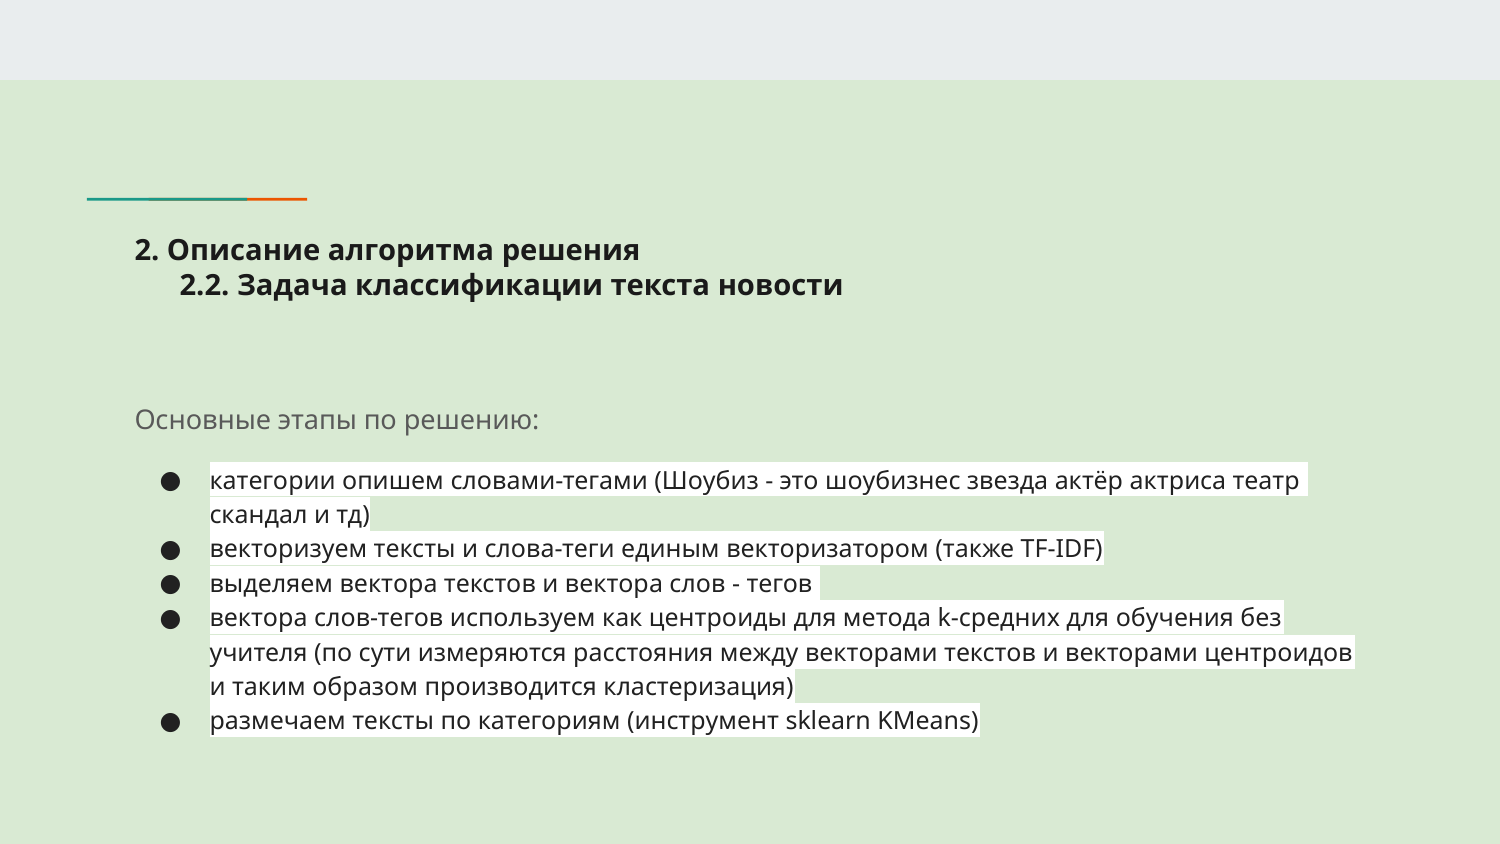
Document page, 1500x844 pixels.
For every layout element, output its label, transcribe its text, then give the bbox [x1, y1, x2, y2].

title 2. Описание алгоритма решения 2.2. Задача классификации текста новости [119, 216, 1381, 353]
list Основные этапы по решению: категории опишем словами-тегами (Шоубиз - это шоубизнес звезда актёр актриса театр скандал и тд) векторизуем тексты и слова-теги единым векторизатором (также TF-IDF) выделяем вектора текстов и вектора слов - тегов вектора слов-тегов используем как центроиды для метода k-средних для обучения без учителя (по сути измеряются расстояния между векторами текстов и векторами центроидов и таким образом производится кластеризация) размечаем тексты по категориям (инструмент sklearn KMeans) [119, 382, 1381, 810]
